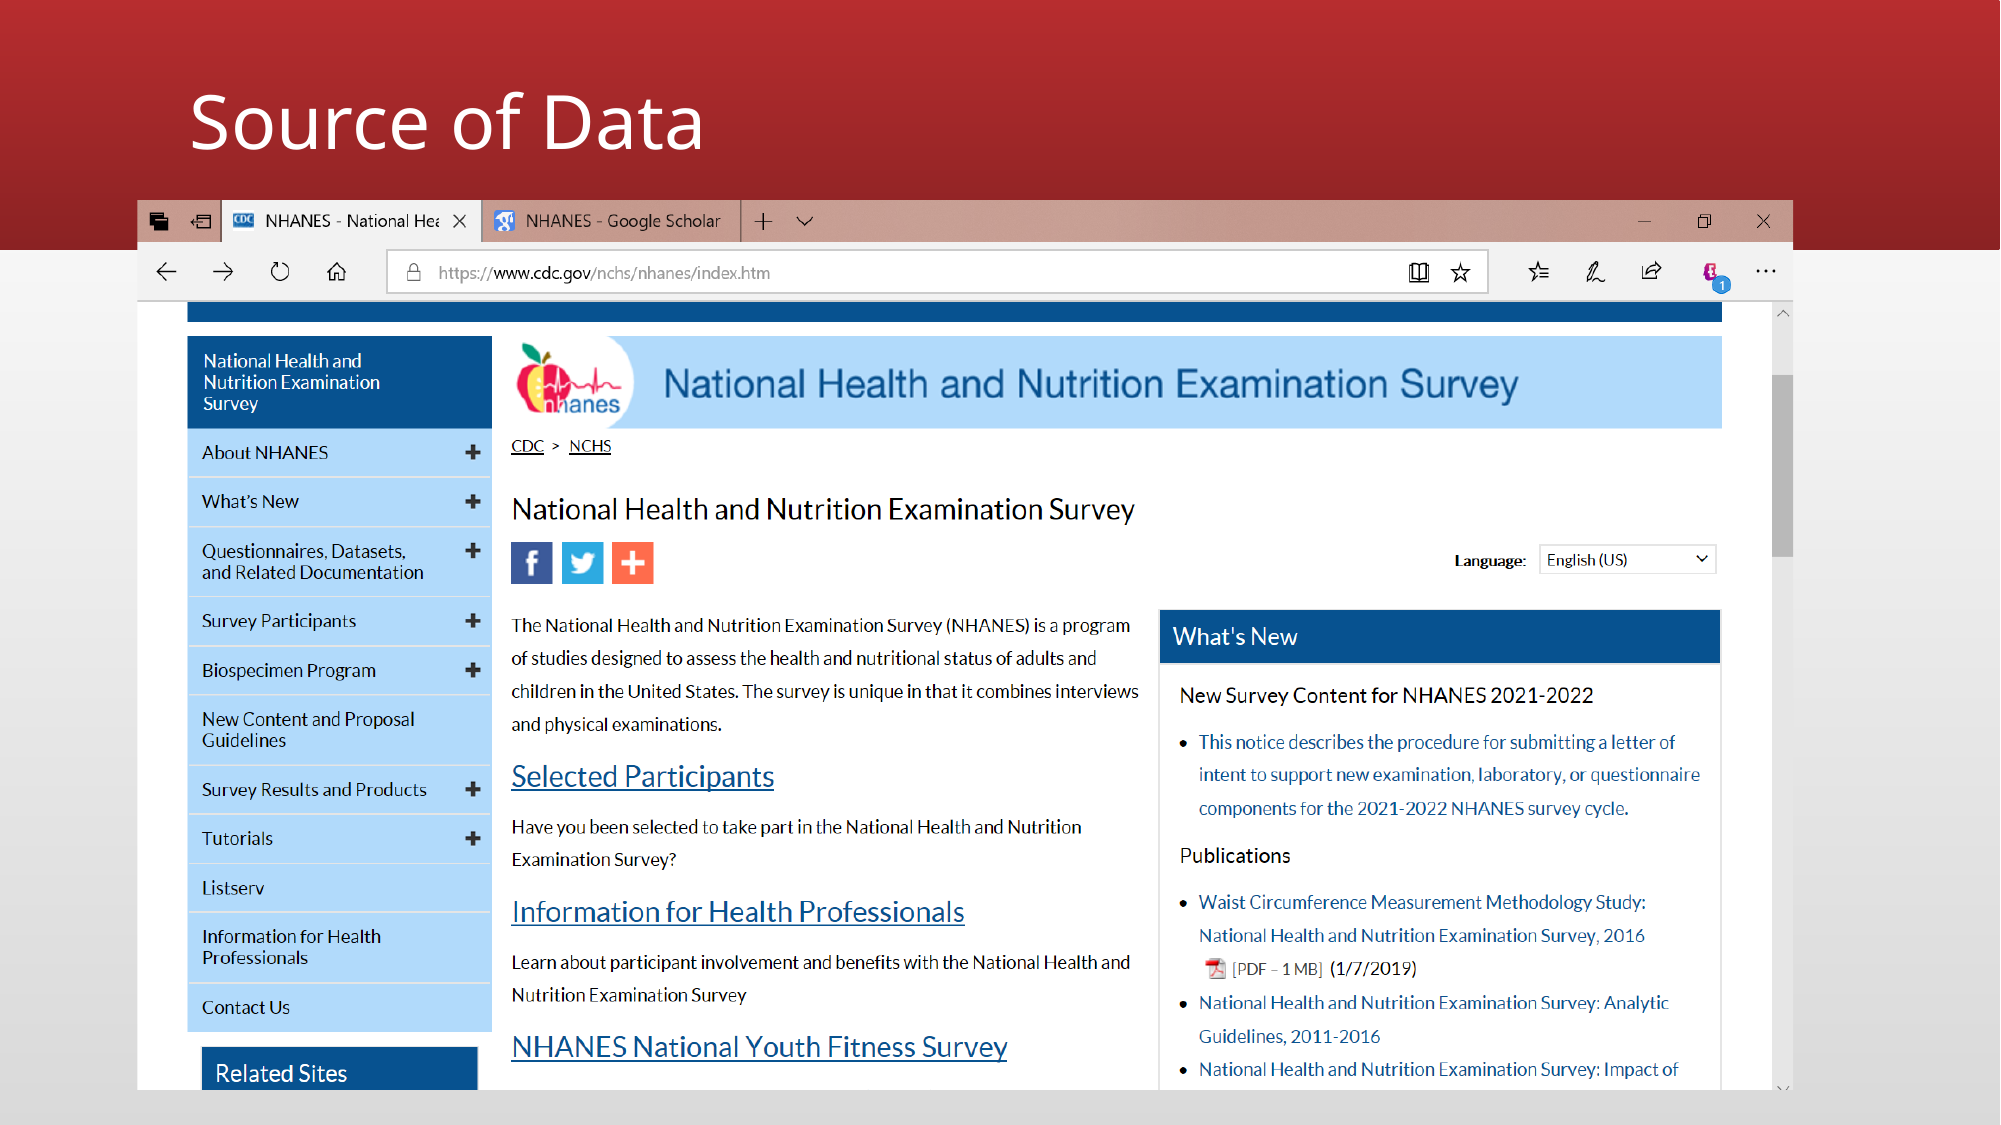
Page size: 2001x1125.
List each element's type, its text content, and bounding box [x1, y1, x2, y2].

picture [137, 199, 1794, 1090]
title Source of Data [174, 16, 1825, 234]
